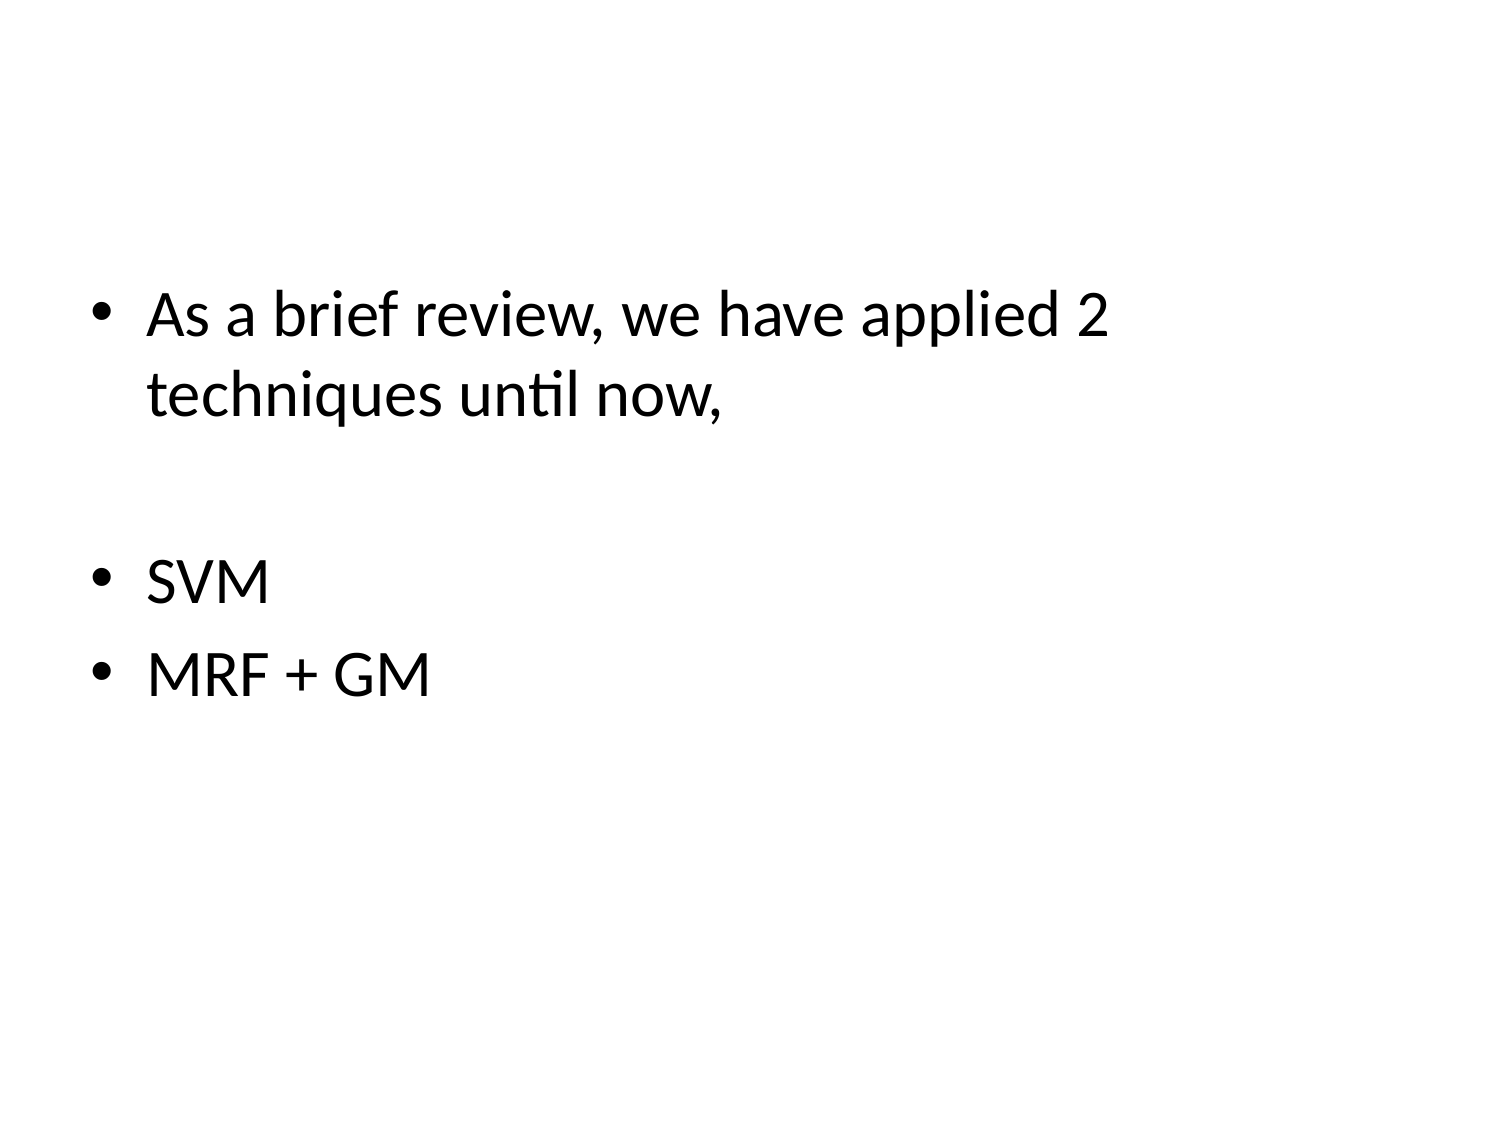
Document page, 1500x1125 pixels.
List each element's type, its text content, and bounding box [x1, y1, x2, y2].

list As a brief review, we have applied 2 techniques until now, SVM MRF + GM [75, 262, 1425, 1005]
